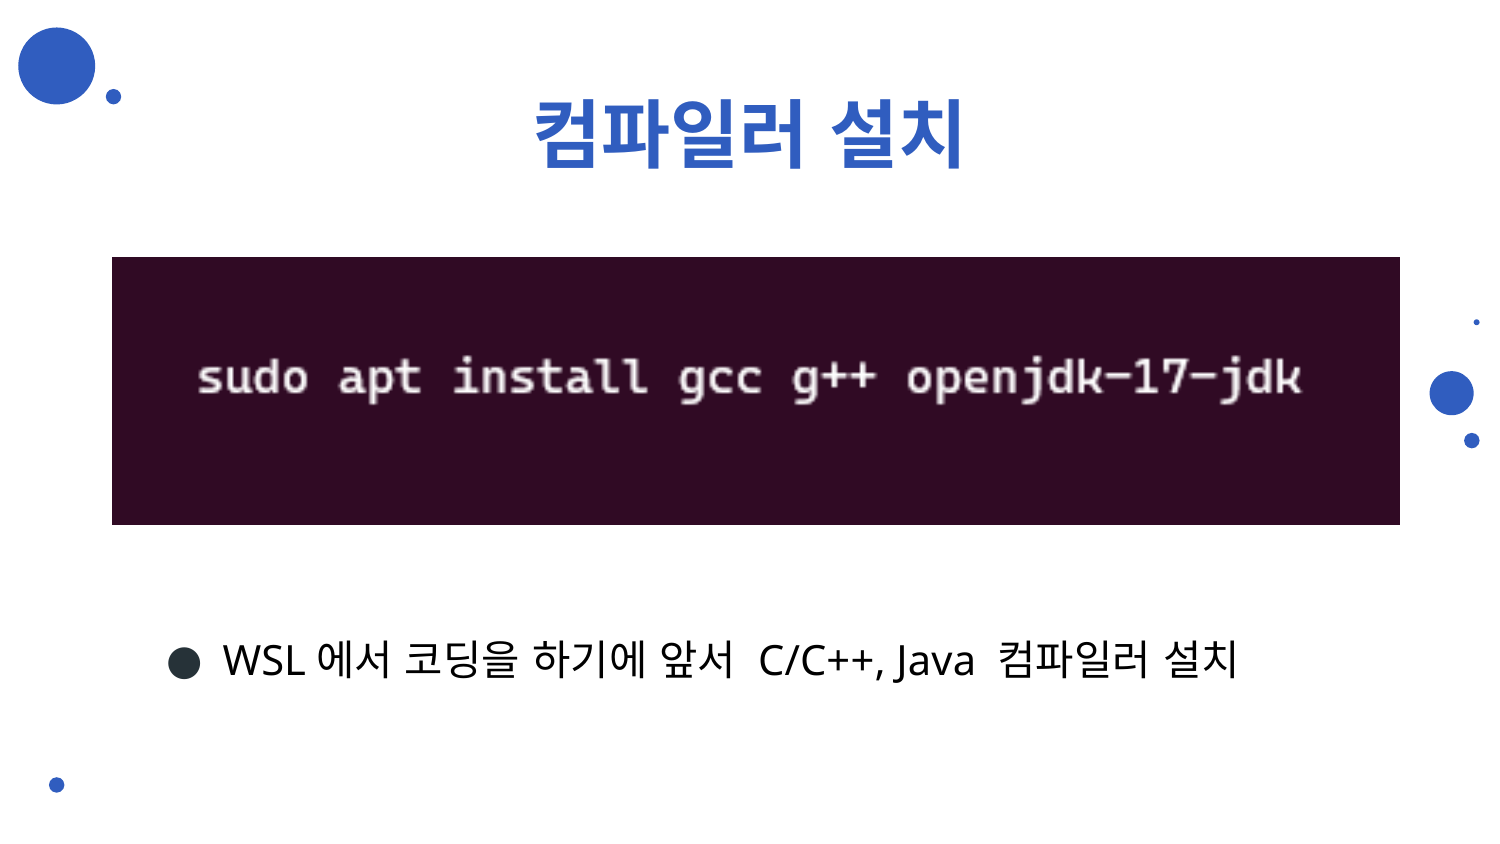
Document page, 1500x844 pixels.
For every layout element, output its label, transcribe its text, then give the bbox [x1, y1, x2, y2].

picture [112, 257, 1401, 525]
subtitle WSL에서 코딩을 하기에 앞서 C/C++, Java 컴파일러 설치 [132, 618, 1400, 802]
title 컴파일러 설치 [112, 72, 1388, 167]
